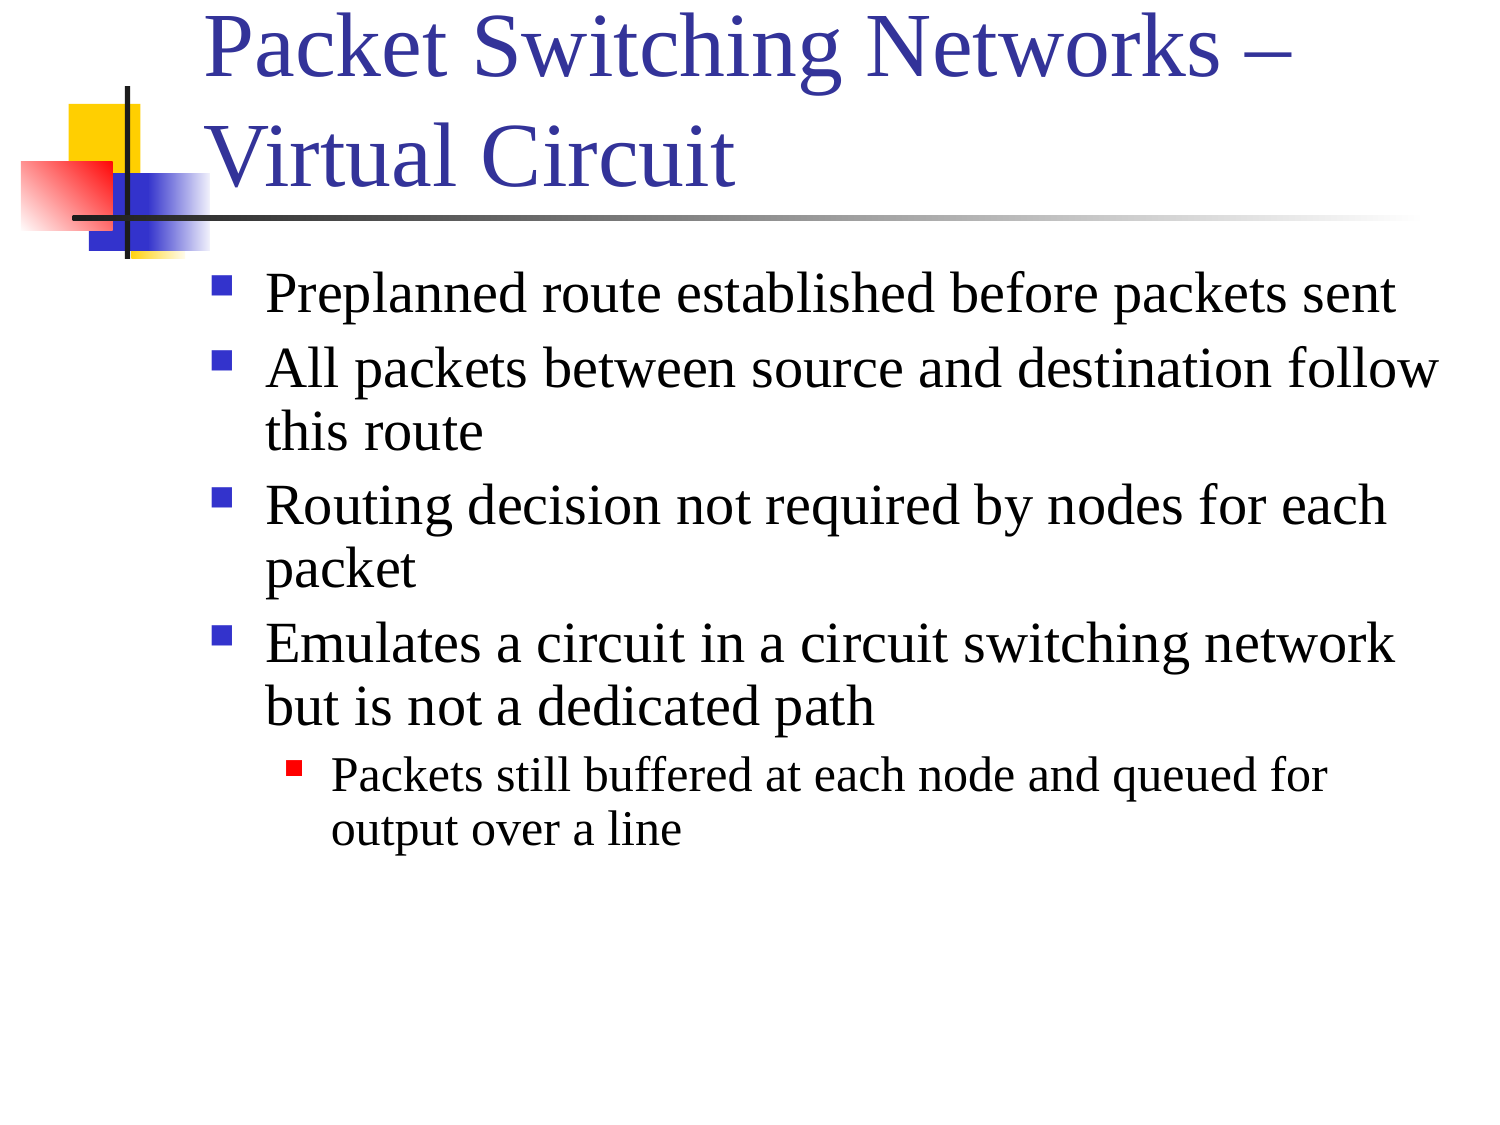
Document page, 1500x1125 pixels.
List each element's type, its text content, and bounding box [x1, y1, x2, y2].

title Packet Switching Networks – Virtual Circuit [188, 24, 1468, 213]
list Preplanned route established before packets sent All packets between source and destination follow this route Routing decision not required by nodes for each packet Emulates a circuit in a circuit switching network but is not a dedicated path Packets still buffered at each node and queued for output over a line [193, 254, 1470, 930]
